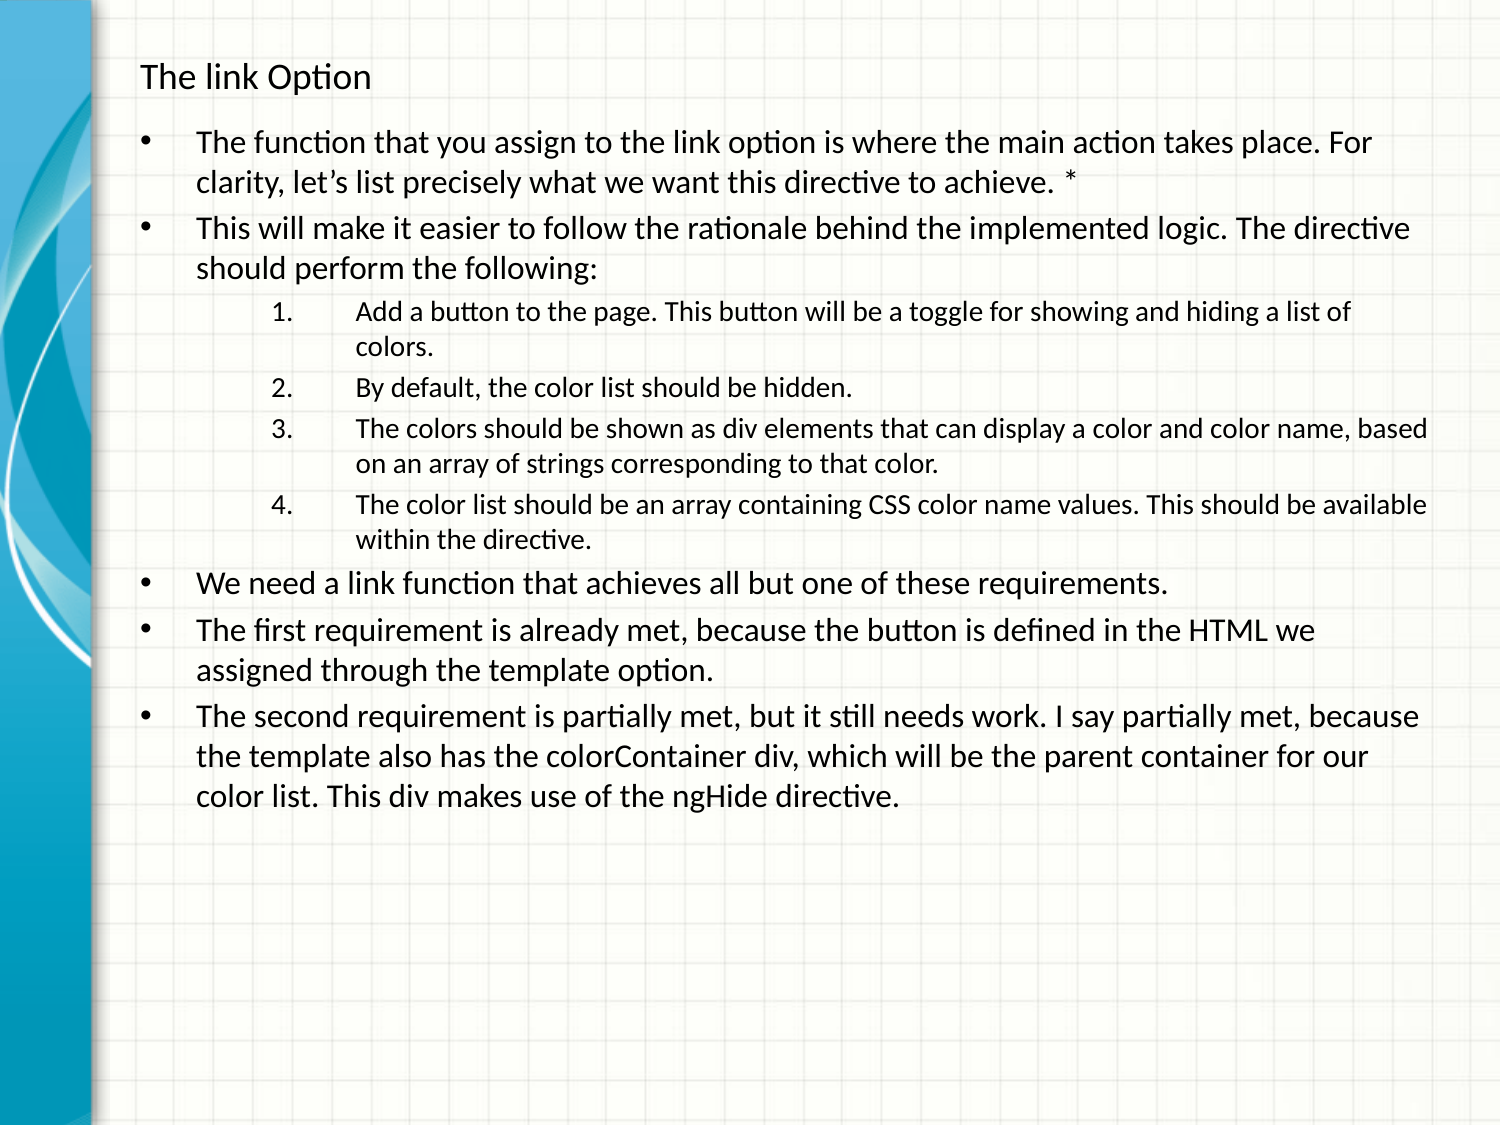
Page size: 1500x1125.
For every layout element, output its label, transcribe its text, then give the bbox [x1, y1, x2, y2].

title The link Option [125, 44, 1450, 112]
picture [0, 0, 1500, 1125]
list The function that you assign to the link option is where the main action takes place. For clarity, let’s list precisely what we want this directive to achieve. * This will make it easier to follow the rationale behind the implemented logic. The directive should perform the following: Add a button to the page. This button will be a toggle for showing and hiding a list of colors. By default, the color list should be hidden. The colors should be shown as div elements that can display a color and color name, based on an array of strings corresponding to that color. The color list should be an array containing CSS color name values. This should be available within the directive. We need a link function that achieves all but one of these requirements. The first requirement is already met, because the button is defined in the HTML we assigned through the template option. The second requirement is partially met, but it still needs work. I say partially met, because the template also has the colorContainer div, which will be the parent container for our color list. This div makes use of the ngHide directive. [125, 112, 1450, 1038]
